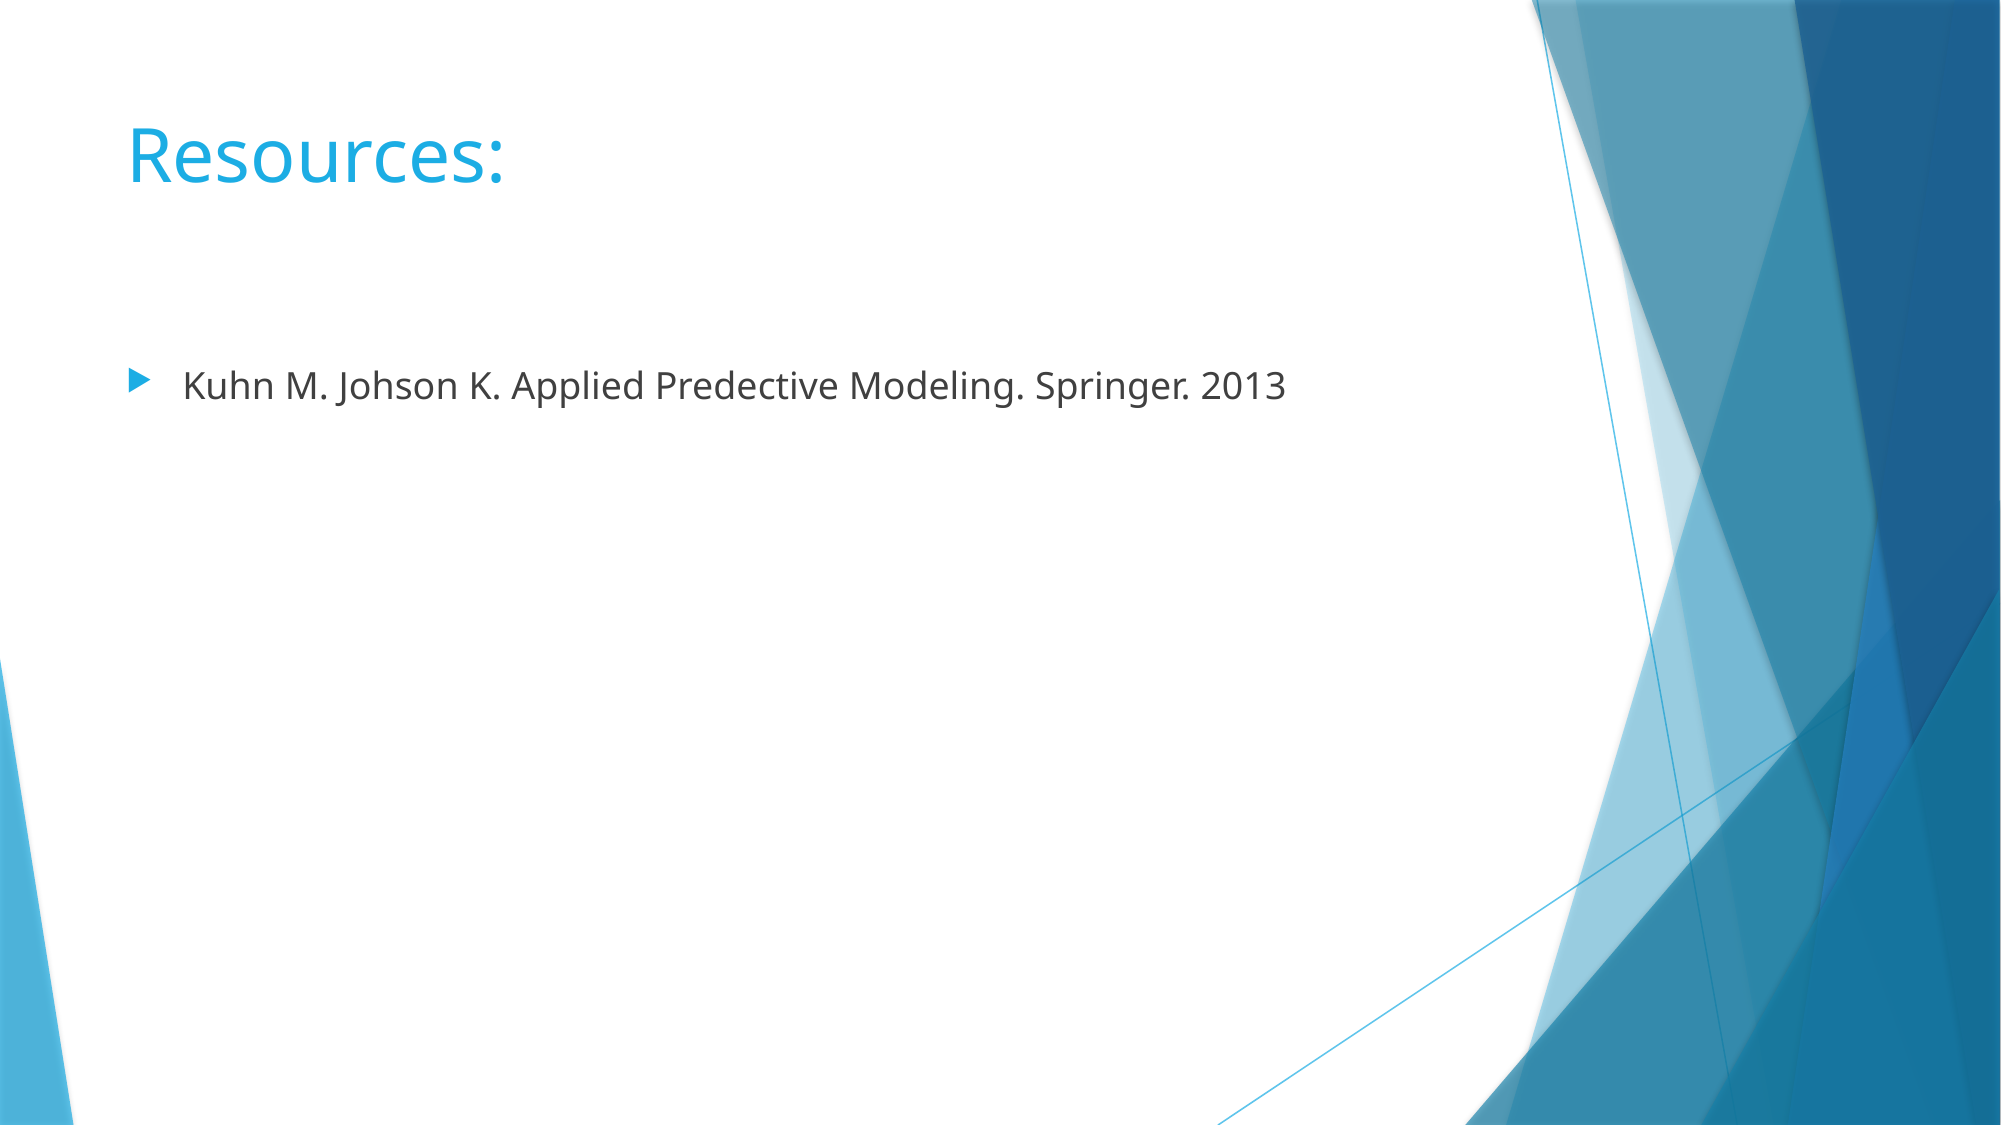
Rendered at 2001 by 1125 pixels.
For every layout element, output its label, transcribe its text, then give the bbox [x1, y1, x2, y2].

title Resources: [111, 99, 1522, 317]
list Kuhn M. Johson K. Applied Predective Modeling. Springer. 2013 [111, 354, 1522, 992]
